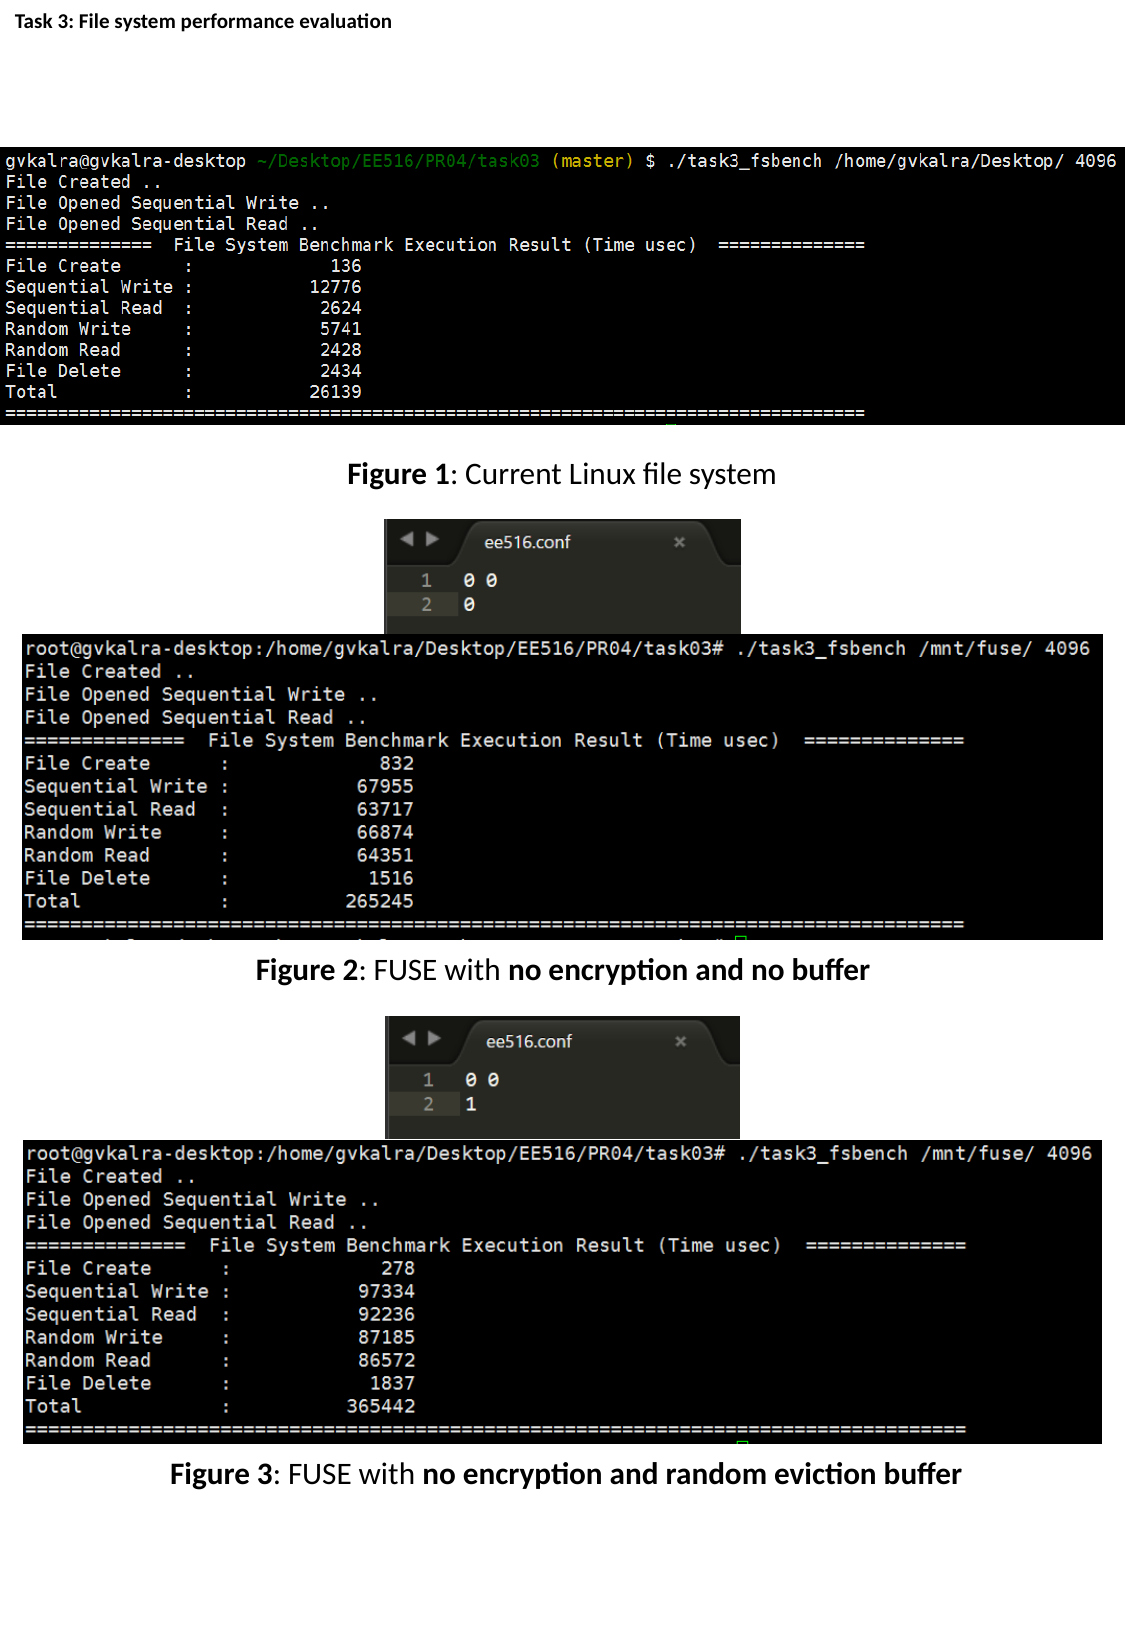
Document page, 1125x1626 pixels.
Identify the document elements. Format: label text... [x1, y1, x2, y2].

picture [23, 1140, 1102, 1444]
picture [0, 147, 1125, 425]
text_box Task 3: File system performance evaluation [0, 0, 545, 41]
picture [22, 519, 1103, 940]
picture [385, 1016, 740, 1139]
text_box Figure 1: Current Linux file system [0, 445, 1125, 498]
text_box Figure 2: FUSE with no encryption and no buffer [0, 941, 1125, 994]
text_box Figure 3: FUSE with no encryption and random eviction buffer [4, 1446, 1125, 1499]
